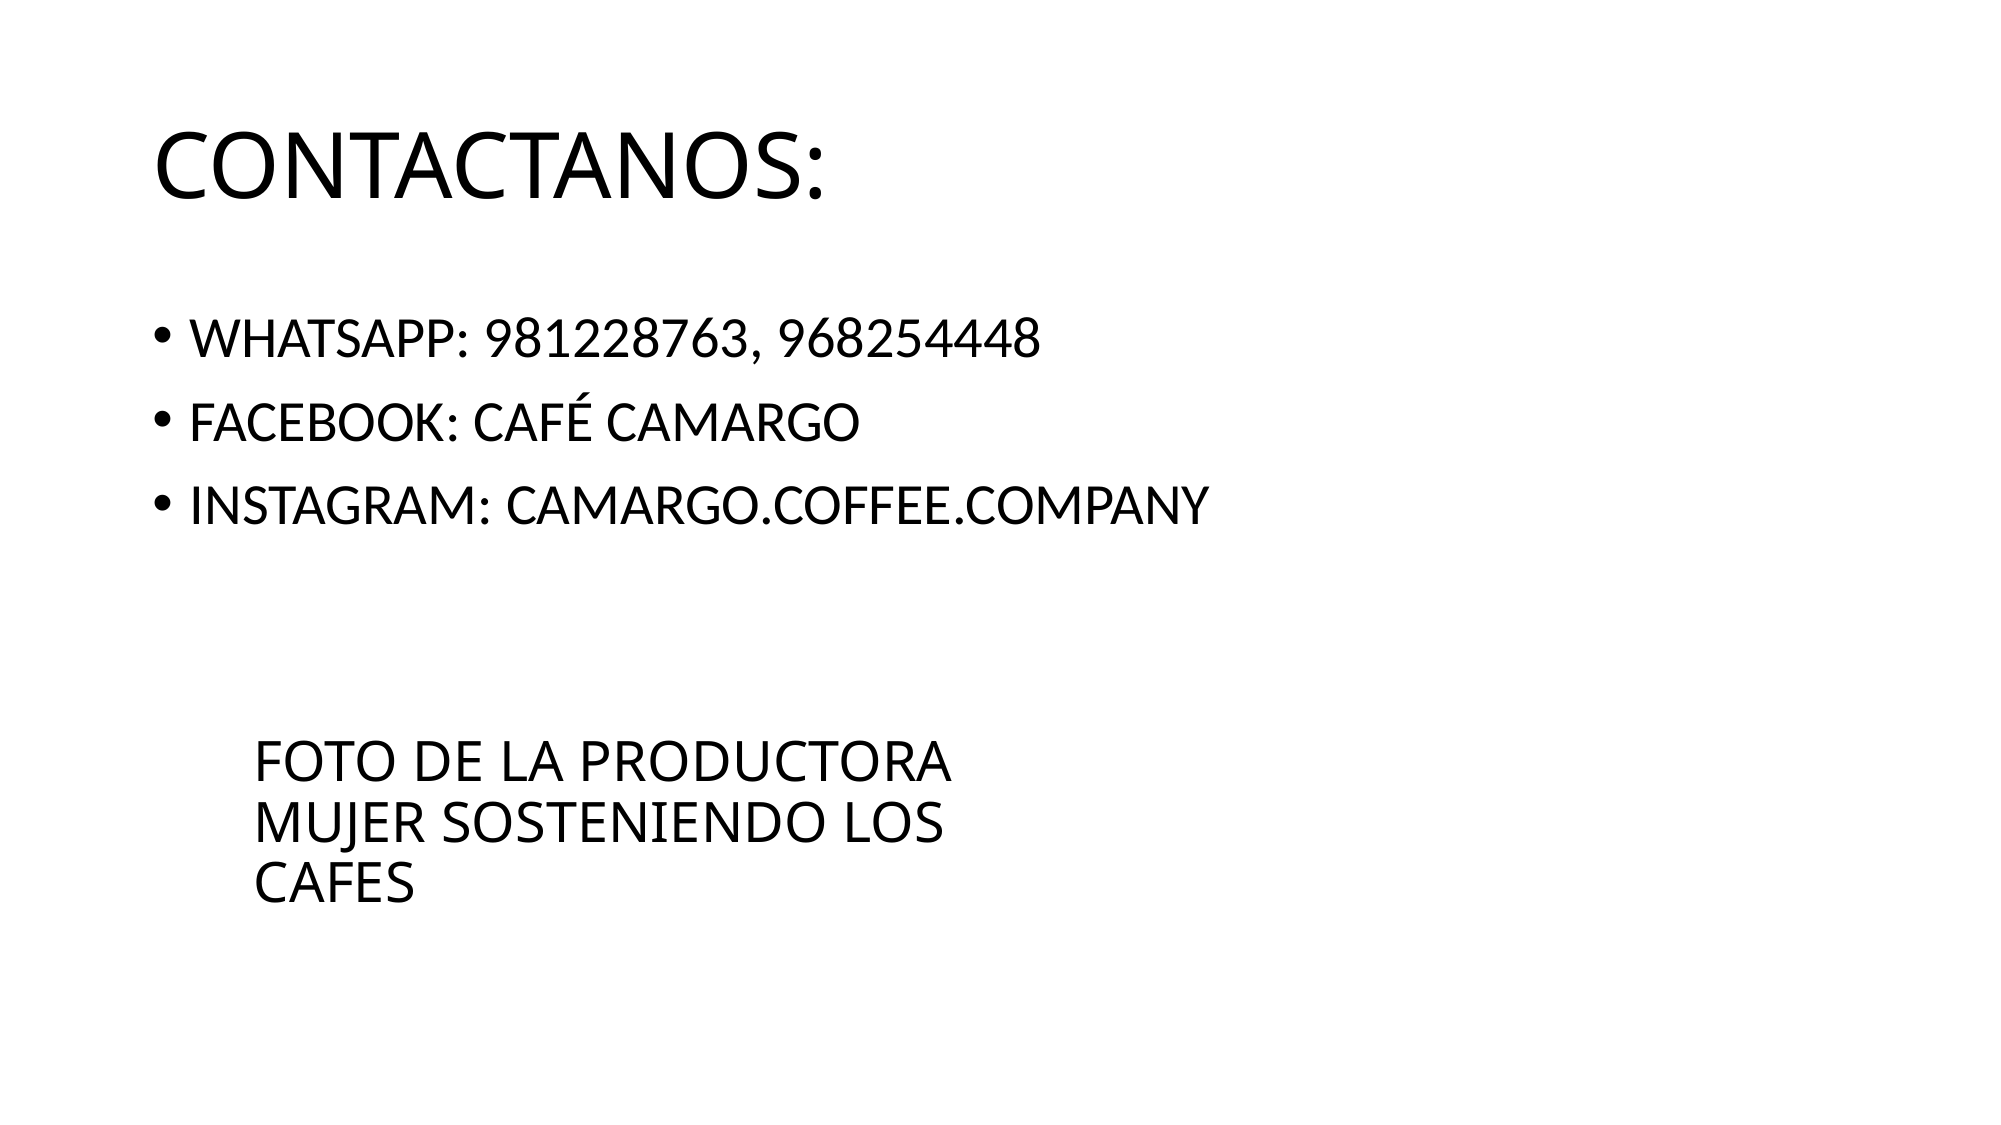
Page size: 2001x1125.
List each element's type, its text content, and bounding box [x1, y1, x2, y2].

text_box FOTO DE LA PRODUCTORA MUJER SOSTENIENDO LOS CAFES [239, 704, 976, 944]
title CONTACTANOS: [137, 59, 1863, 278]
list WHATSAPP: 981228763, 968254448 FACEBOOK: CAFÉ CAMARGO INSTAGRAM: CAMARGO.COFFEE.COMPANY [137, 299, 1863, 1014]
